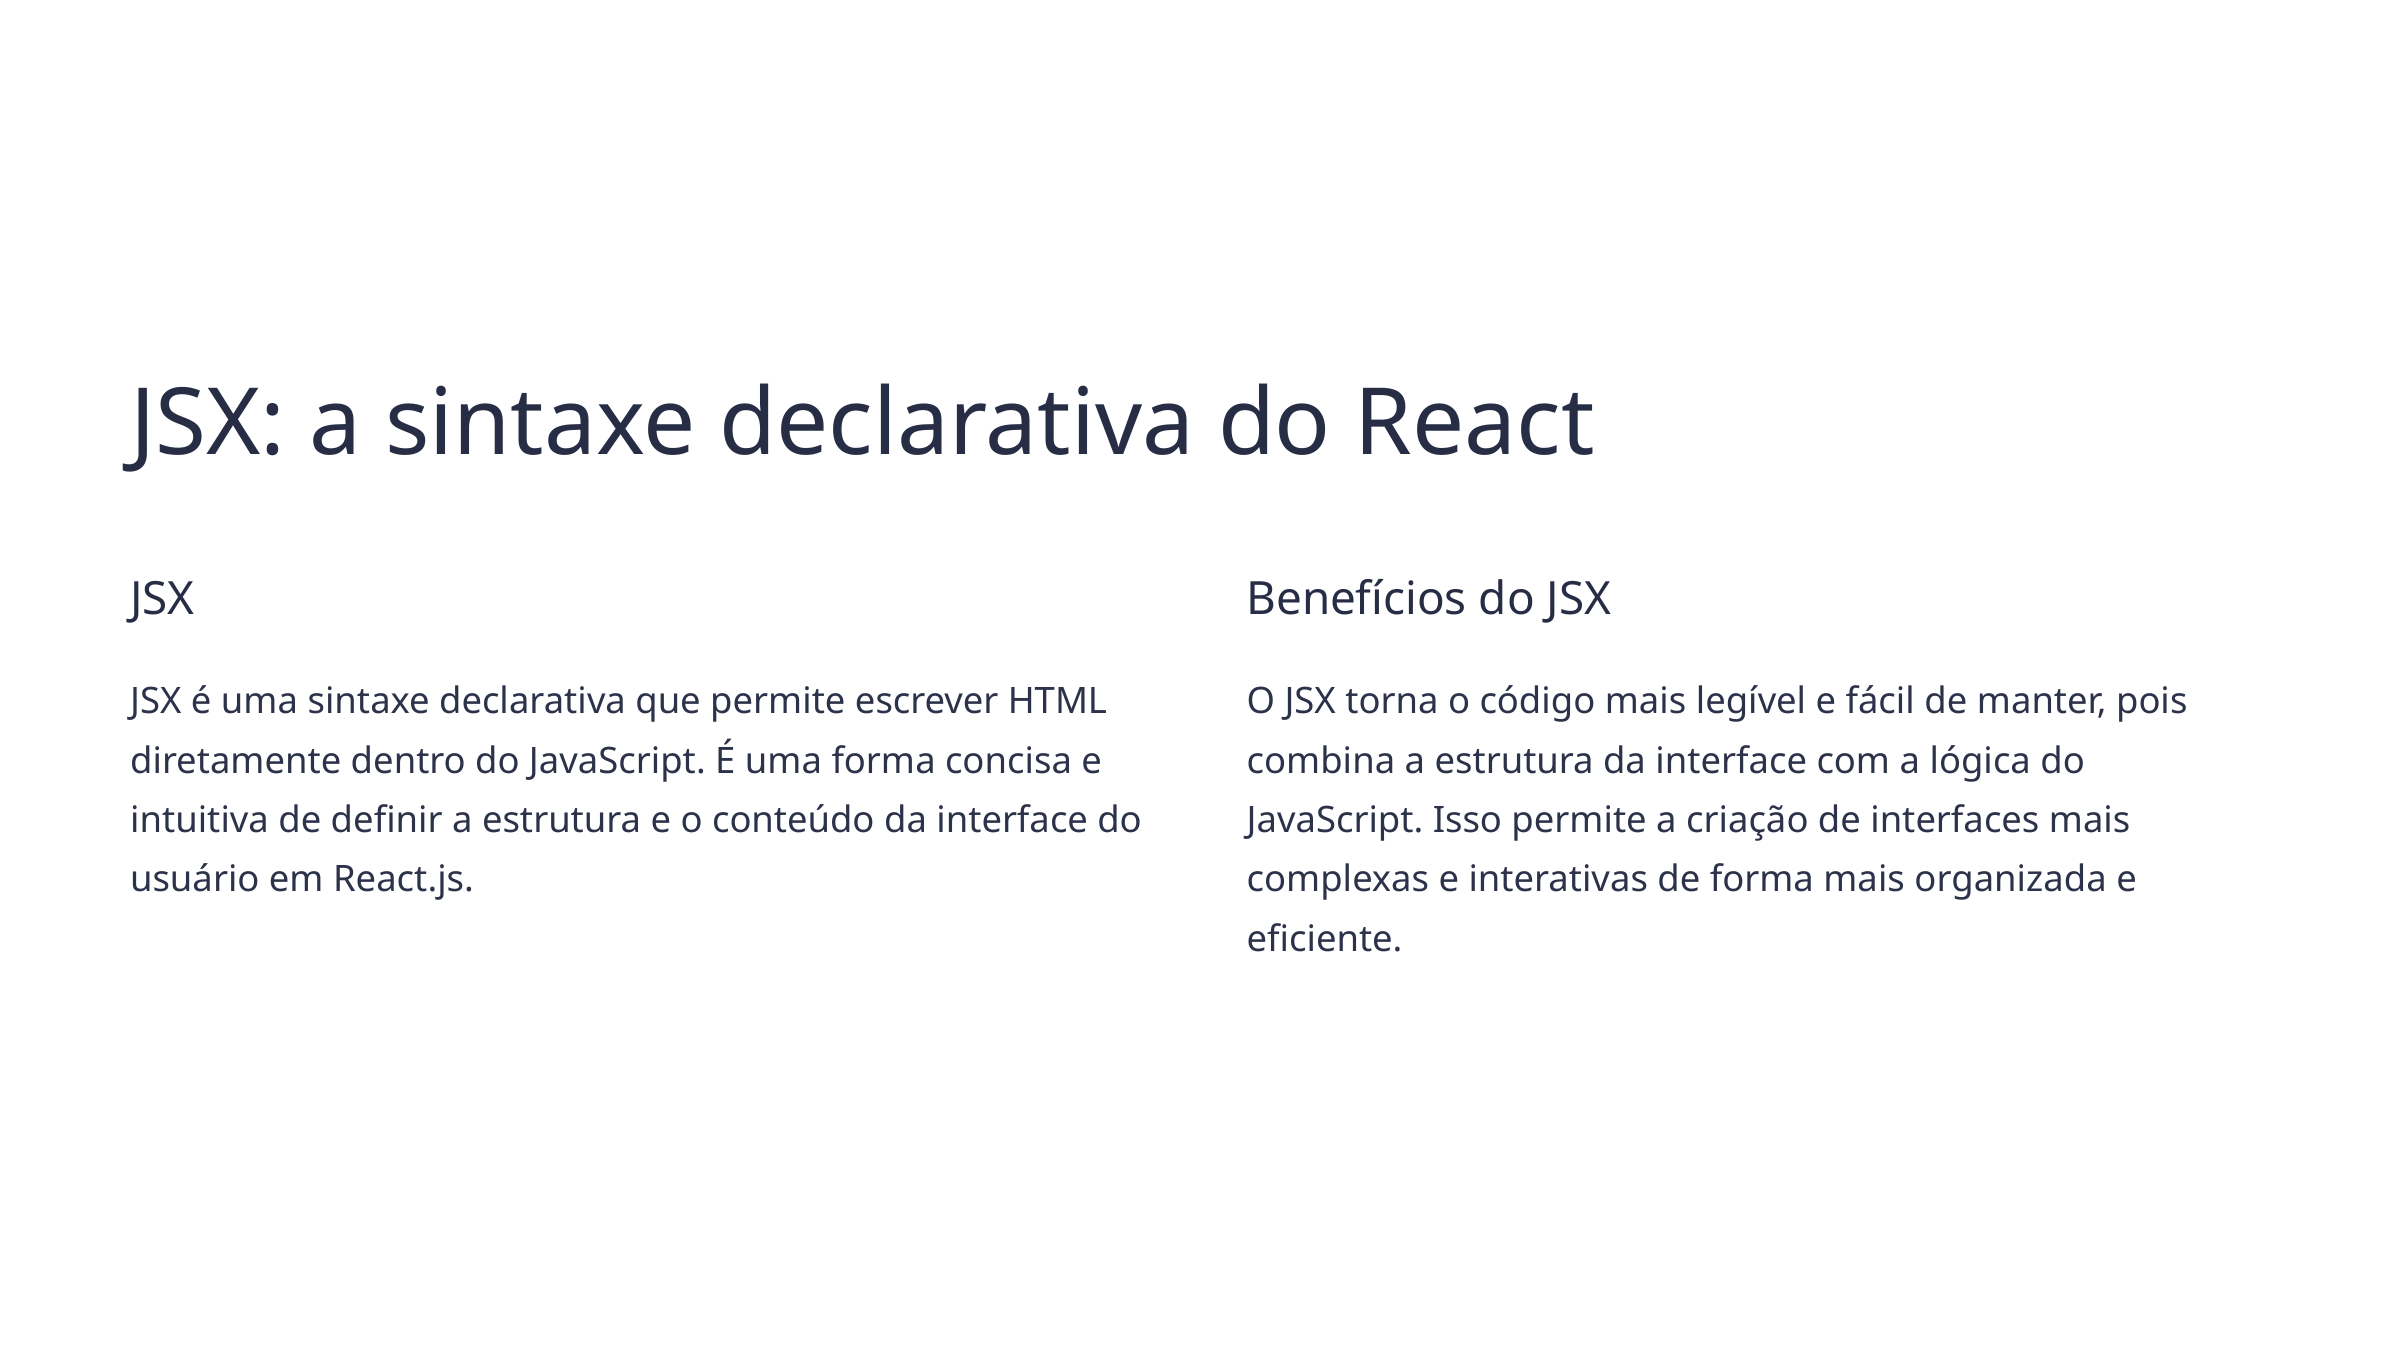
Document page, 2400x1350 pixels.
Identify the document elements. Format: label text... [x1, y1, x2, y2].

text_box O JSX torna o código mais legível e fácil de manter, pois combina a estrutura da interface com a lógica do JavaScript. Isso permite a criação de interfaces mais complexas e interativas de forma mais organizada e eficiente. [1246, 661, 2271, 960]
text_box JSX: a sintaxe declarativa do React [130, 357, 1533, 474]
text_box JSX [130, 566, 596, 625]
text_box Benefícios do JSX [1246, 566, 1712, 625]
text_box JSX é uma sintaxe declarativa que permite escrever HTML diretamente dentro do JavaScript. É uma forma concisa e intuitiva de definir a estrutura e o conteúdo da interface do usuário em React.js. [130, 661, 1155, 900]
